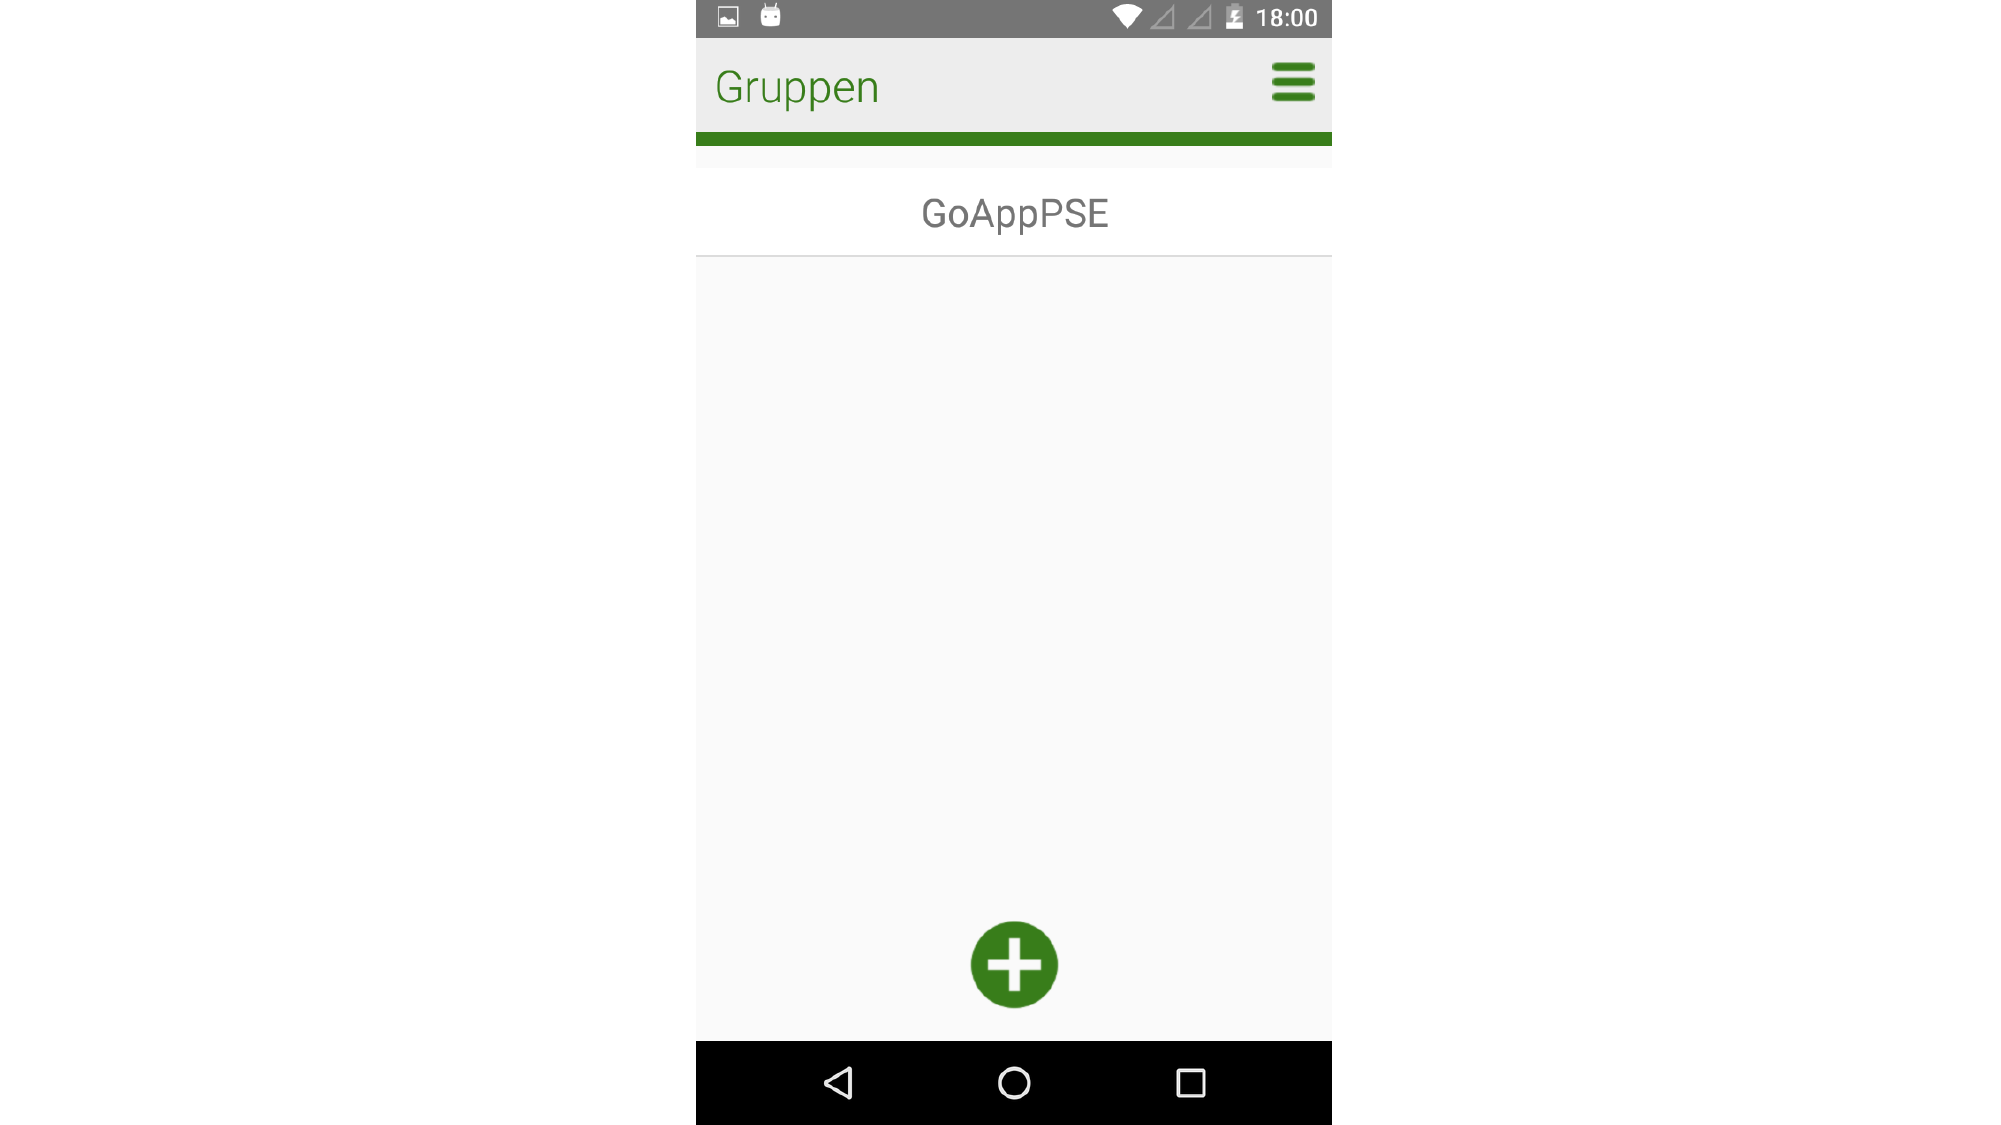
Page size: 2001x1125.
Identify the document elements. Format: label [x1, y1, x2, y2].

list [696, 0, 1332, 1125]
